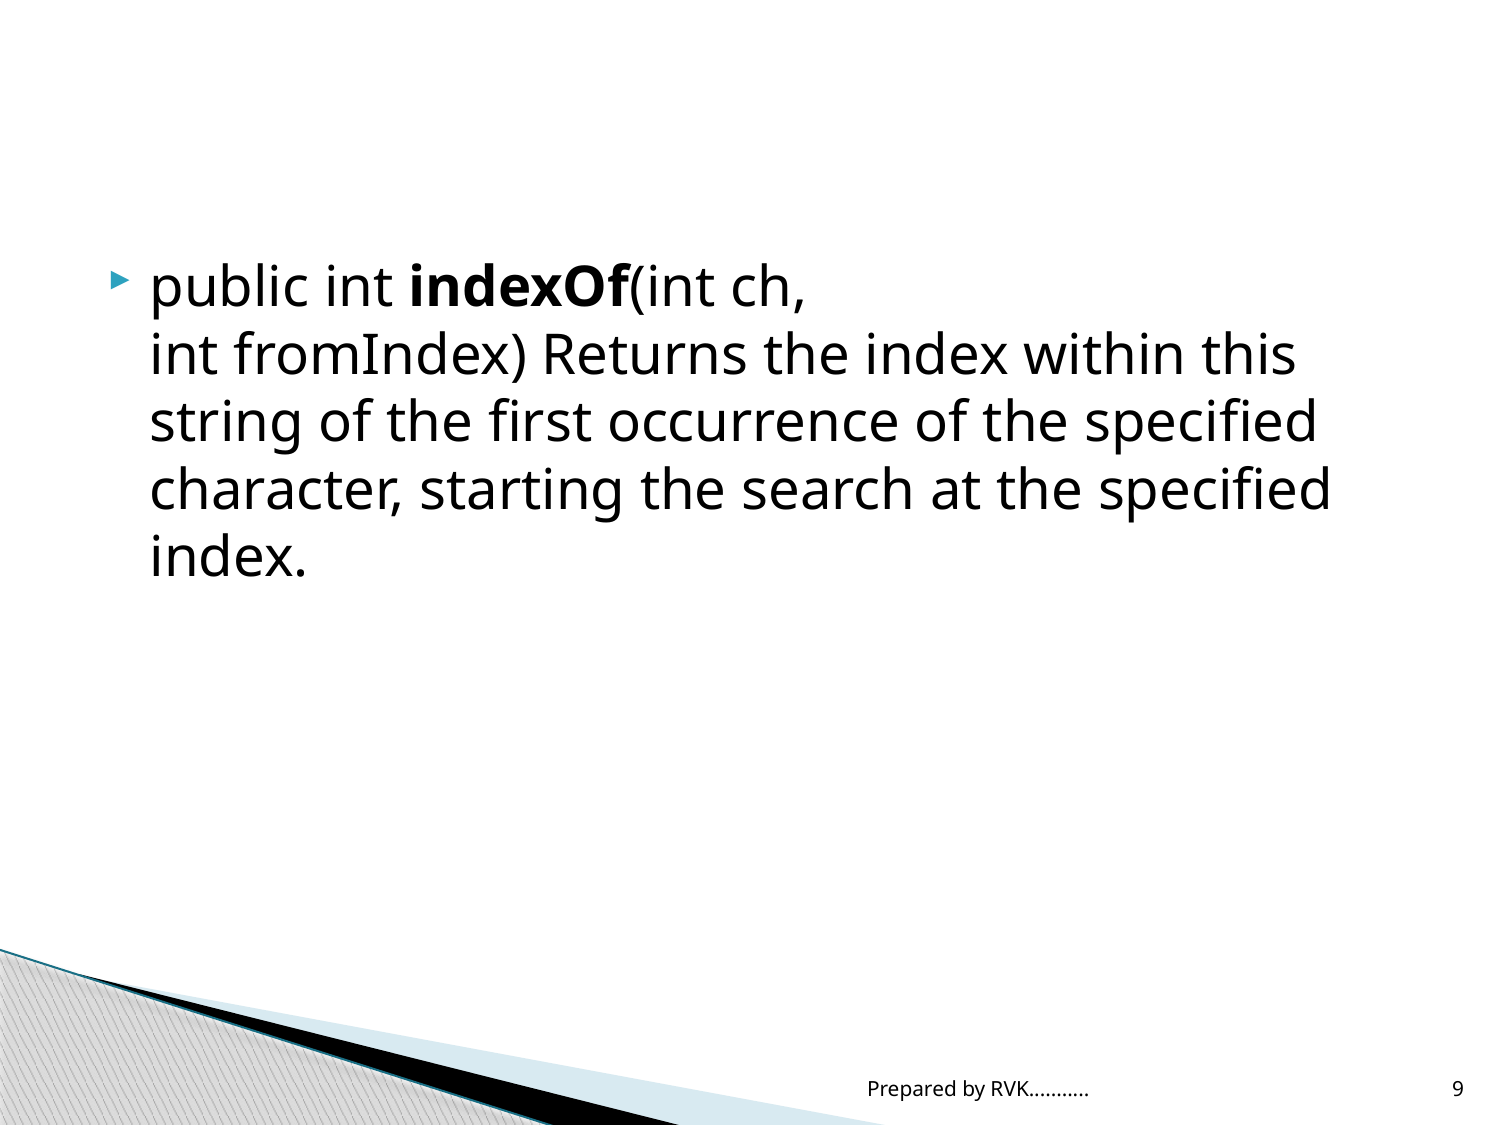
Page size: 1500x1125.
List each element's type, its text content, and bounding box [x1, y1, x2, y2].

footer Prepared by RVK........... [718, 1051, 1105, 1112]
slide_number 9 [1418, 1051, 1479, 1112]
list public int indexOf(int ch, int fromIndex) Returns the index within this string of the first occurrence of the specified character, starting the search at the specified index. [75, 243, 1425, 986]
